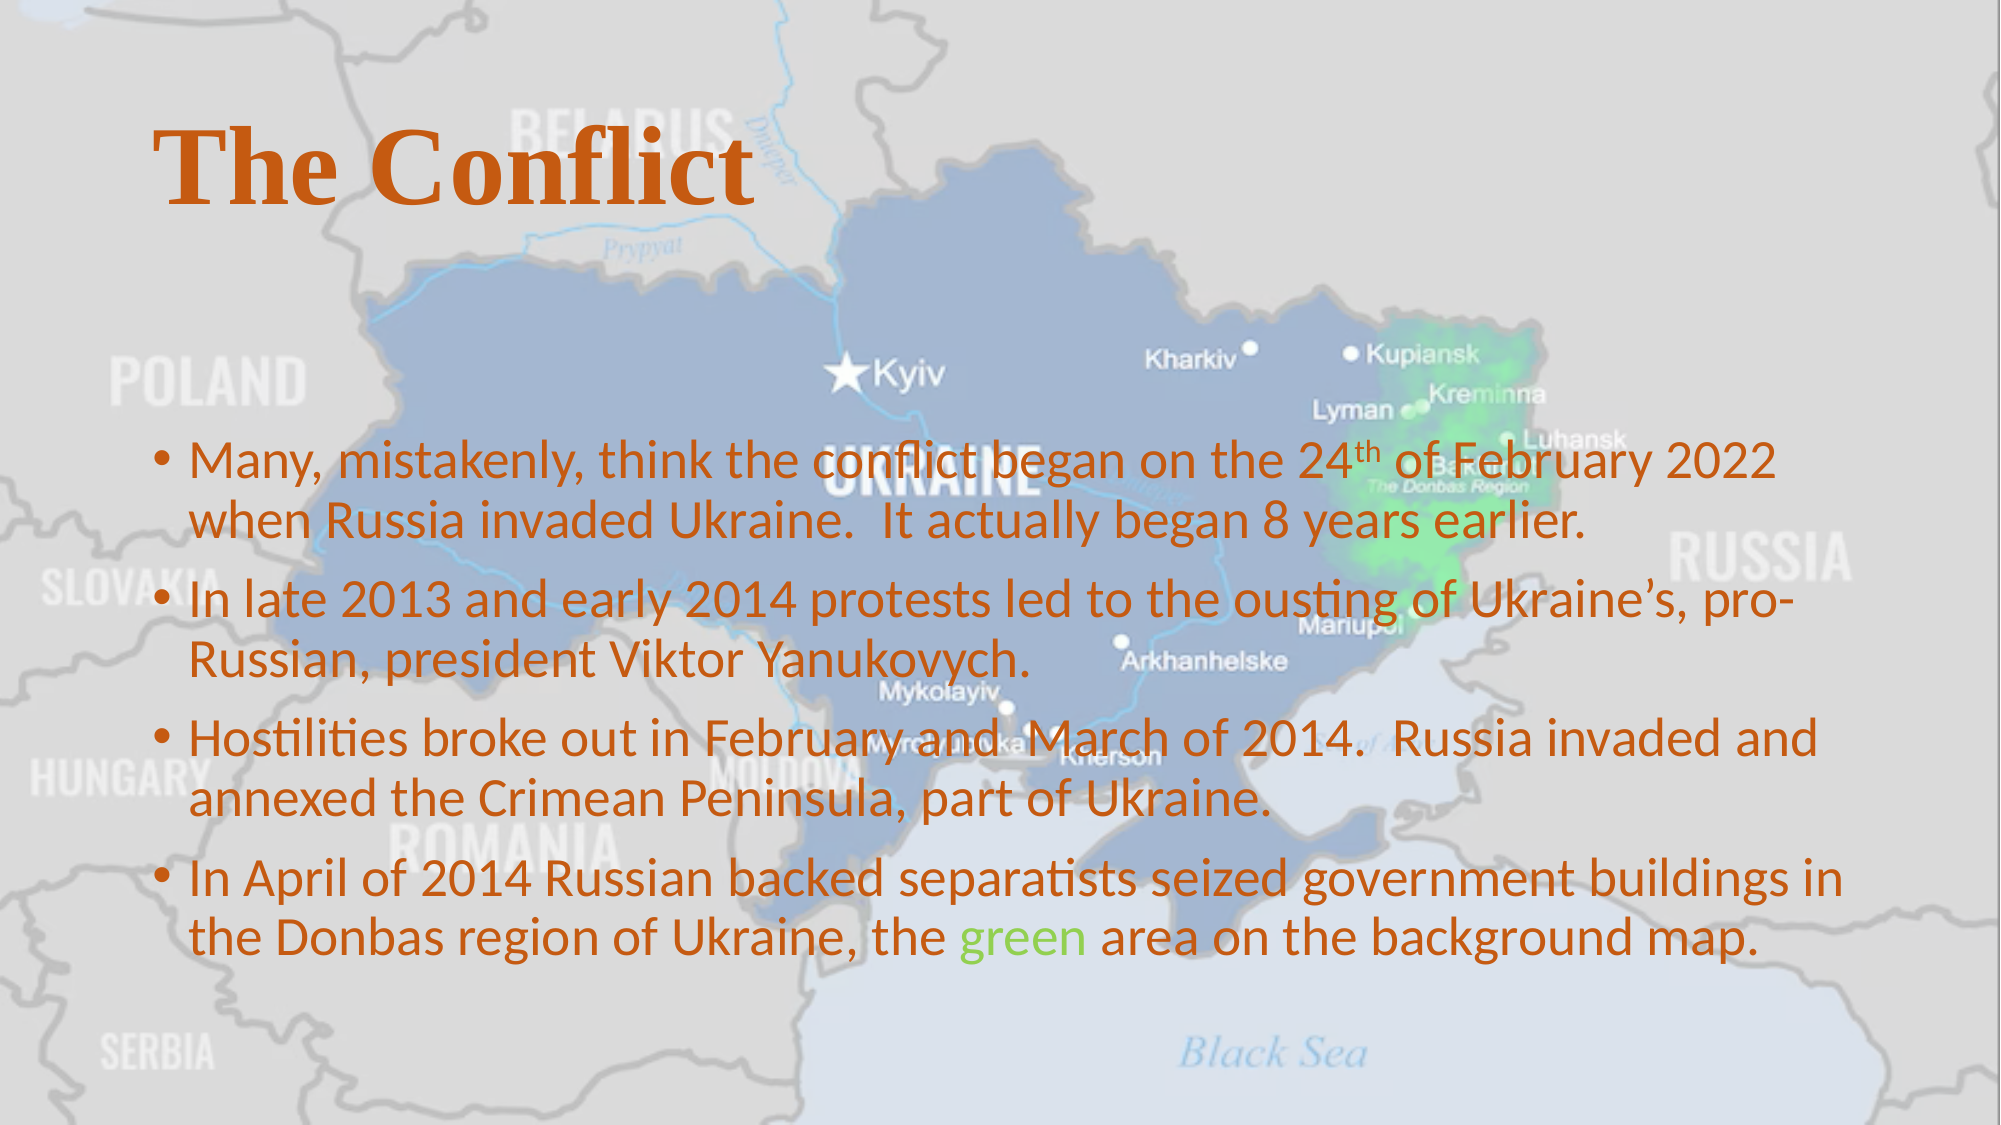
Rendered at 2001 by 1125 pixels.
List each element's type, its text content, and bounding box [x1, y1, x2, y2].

title The Conflict [137, 59, 1863, 278]
list Many, mistakenly, think the conflict began on the 24th of February 2022 when Russia invaded Ukraine. It actually began 8 years earlier. In late 2013 and early 2014 protests led to the ousting of Ukraine’s, pro-Russian, president Viktor Yanukovych. Hostilities broke out in February and March of 2014. Russia invaded and annexed the Crimean Peninsula, part of Ukraine. In April of 2014 Russian backed separatists seized government buildings in the Donbas region of Ukraine, the green area on the background map. [137, 423, 1863, 1014]
